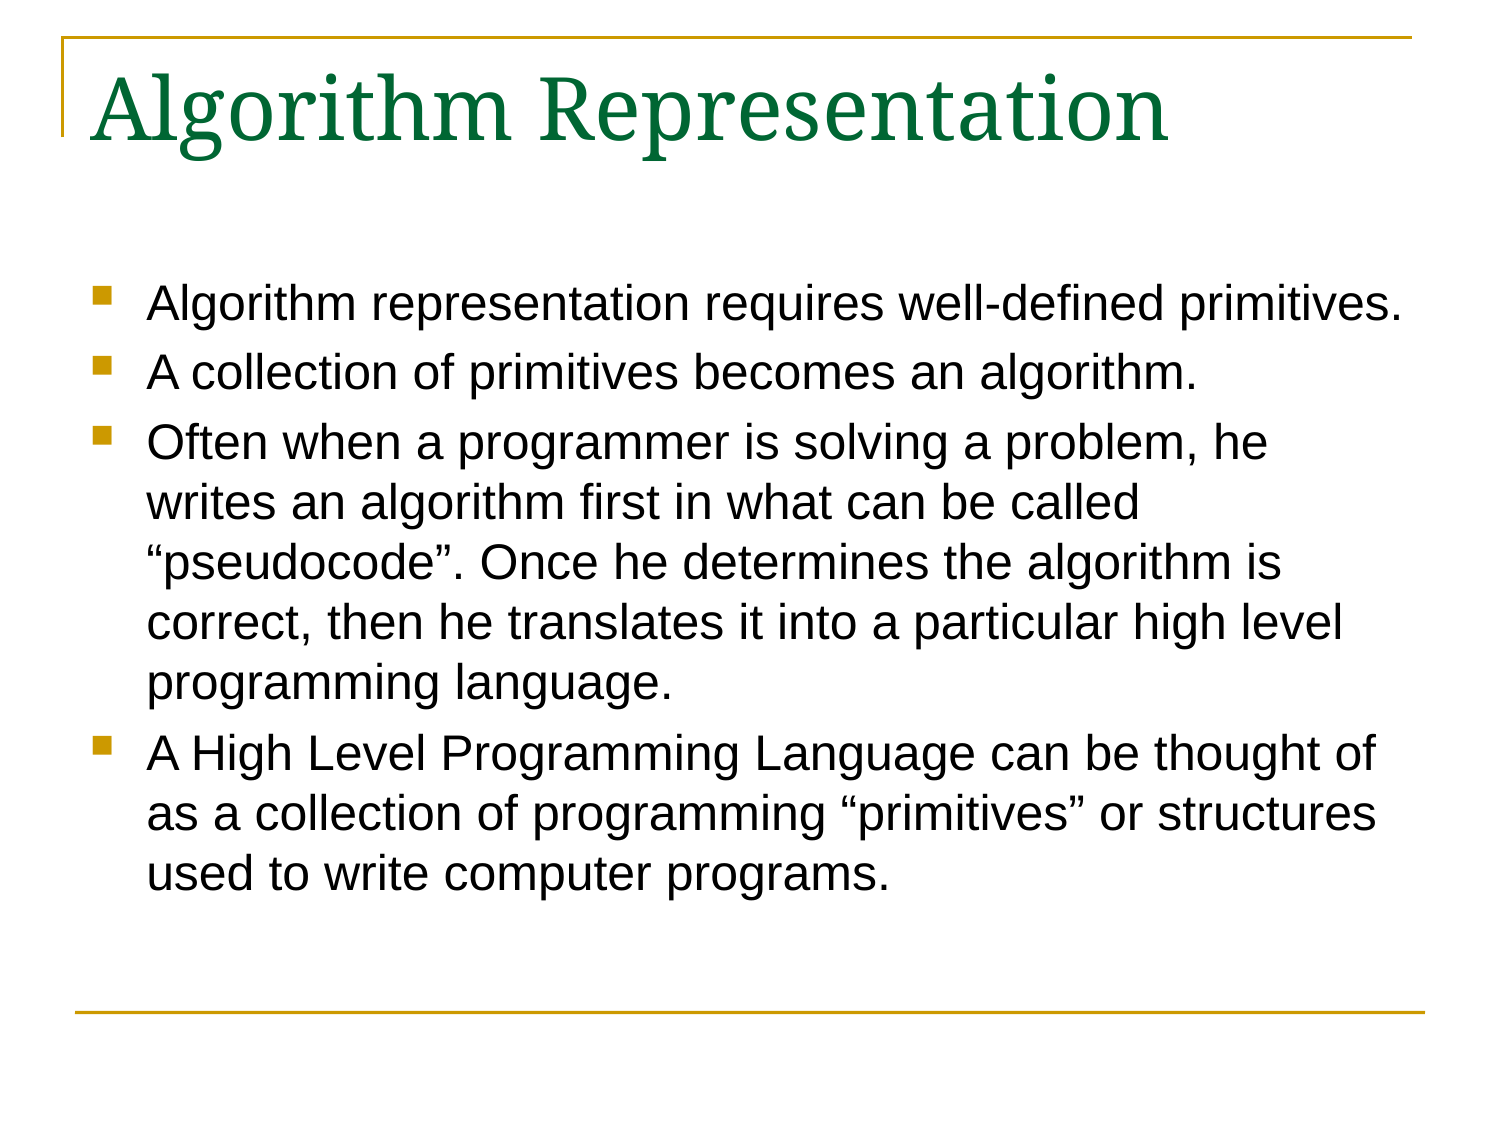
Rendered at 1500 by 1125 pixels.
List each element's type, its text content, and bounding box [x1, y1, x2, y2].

title Algorithm Representation [75, 45, 1425, 233]
list Algorithm representation requires well-defined primitives. A collection of primitives becomes an algorithm. Often when a programmer is solving a problem, he writes an algorithm first in what can be called “pseudocode”. Once he determines the algorithm is correct, then he translates it into a particular high level programming language. A High Level Programming Language can be thought of as a collection of programming “primitives” or structures used to write computer programs. [75, 262, 1425, 1006]
